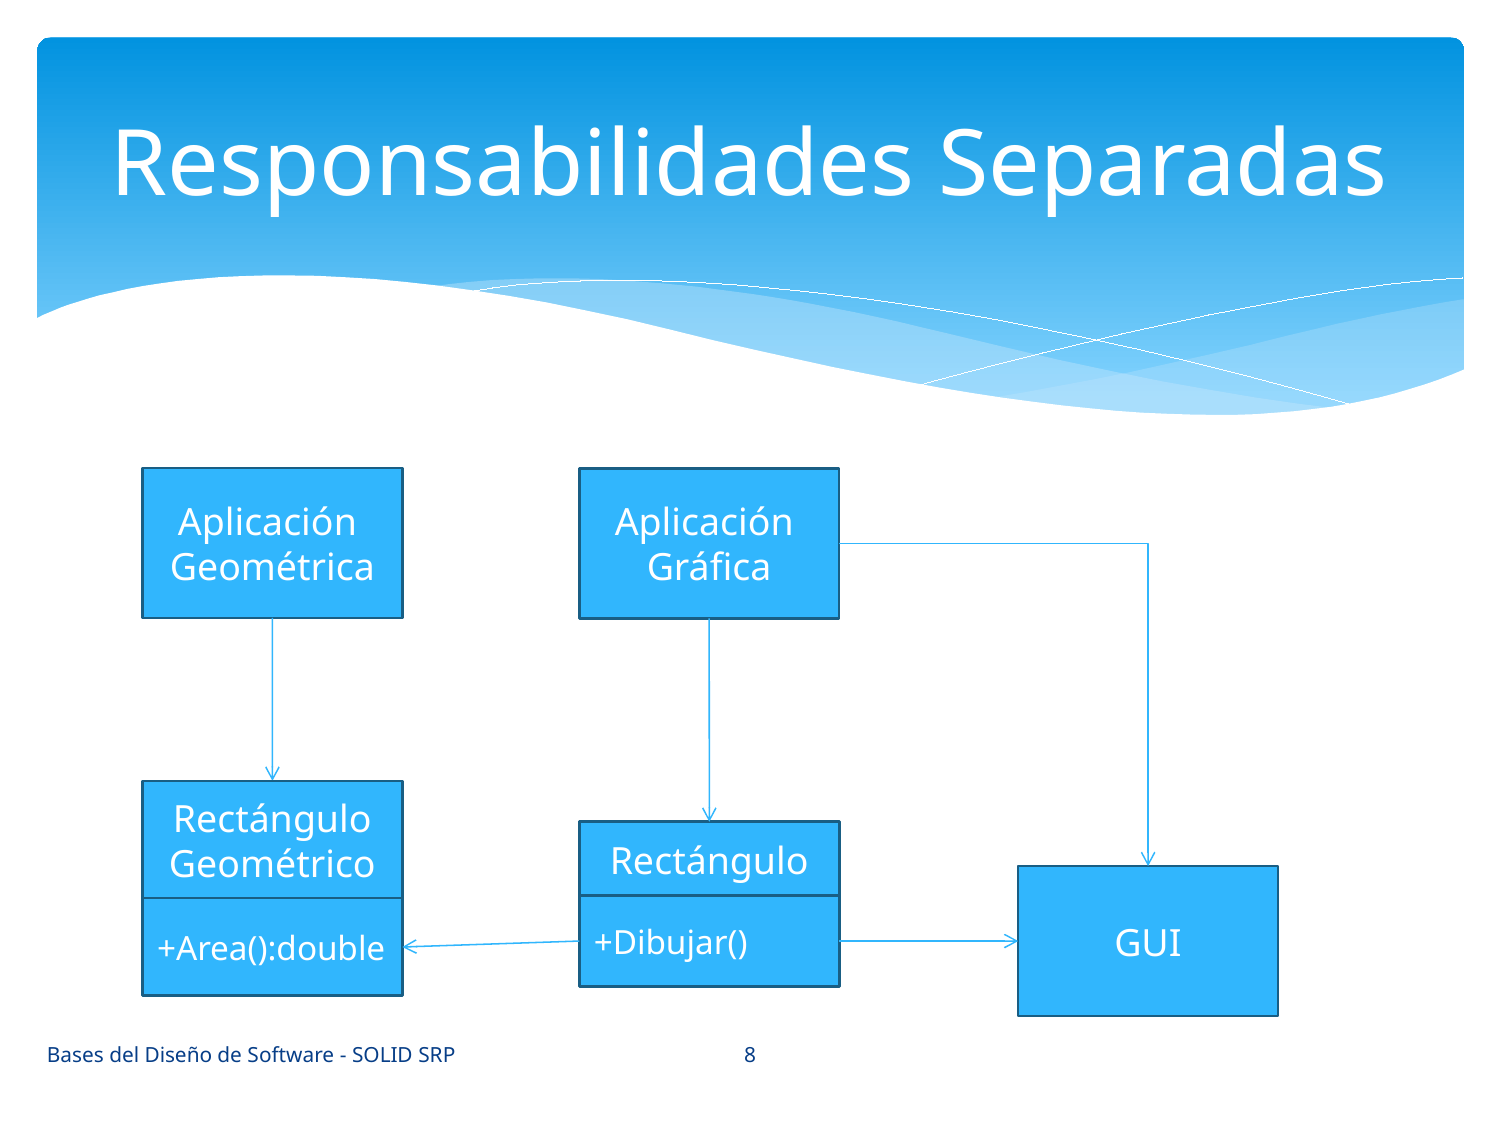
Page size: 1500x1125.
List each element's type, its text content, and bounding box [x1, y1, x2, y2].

text_box Aplicación Geométrica [141, 467, 404, 619]
title Responsabilidades Separadas [75, 55, 1425, 261]
slide_number 8 [654, 1025, 846, 1086]
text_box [402, 940, 580, 948]
text_box +Dibujar() [578, 894, 841, 988]
text_box Aplicación Gráfica [578, 467, 840, 620]
text_box +Area():double [141, 897, 404, 997]
text_box Rectángulo [578, 820, 841, 894]
footer Bases del Diseño de Software - SOLID SRP [31, 1025, 653, 1086]
text_box GUI [1017, 865, 1279, 1017]
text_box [838, 543, 1149, 867]
text_box Rectángulo Geométrico [141, 780, 404, 897]
